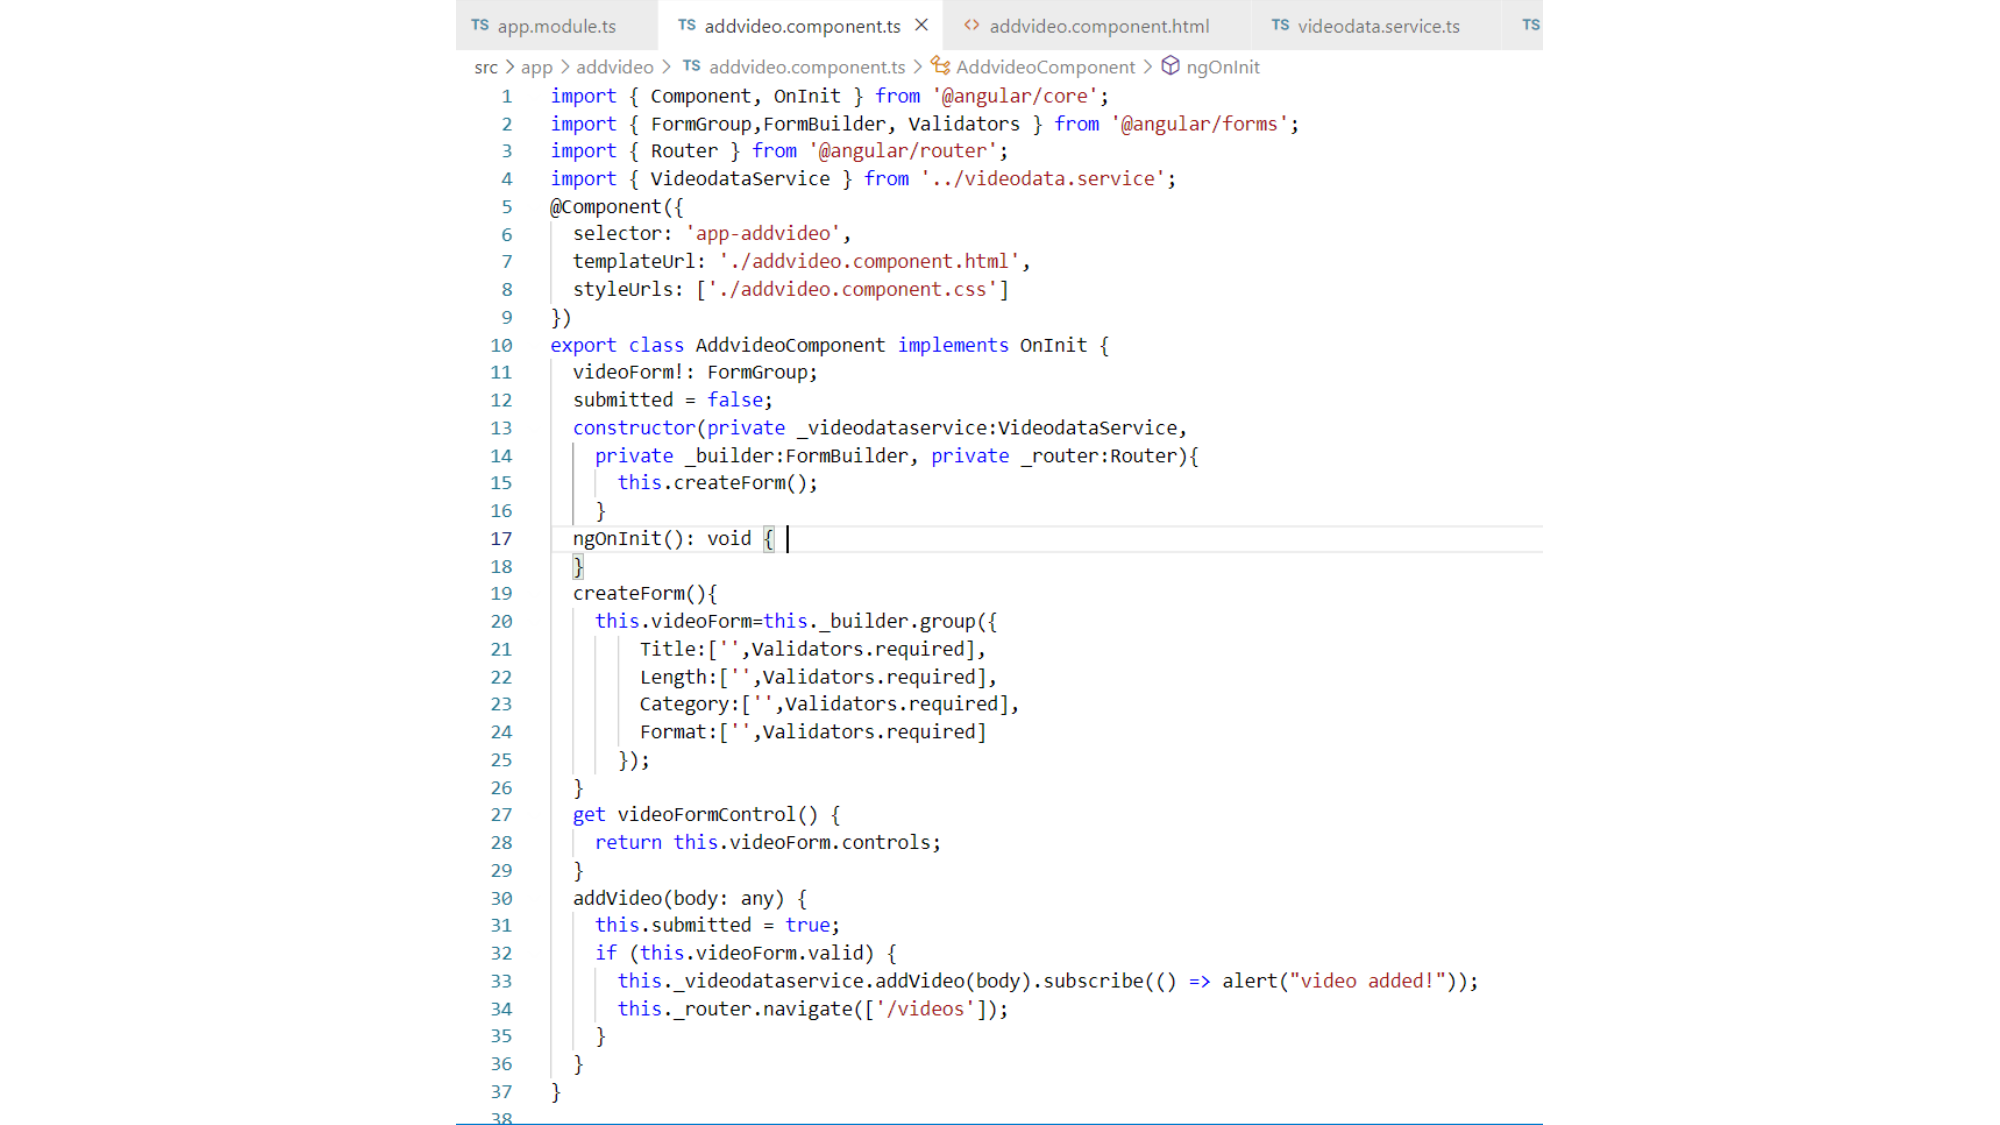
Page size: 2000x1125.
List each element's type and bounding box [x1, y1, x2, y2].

picture [456, 0, 1544, 1125]
